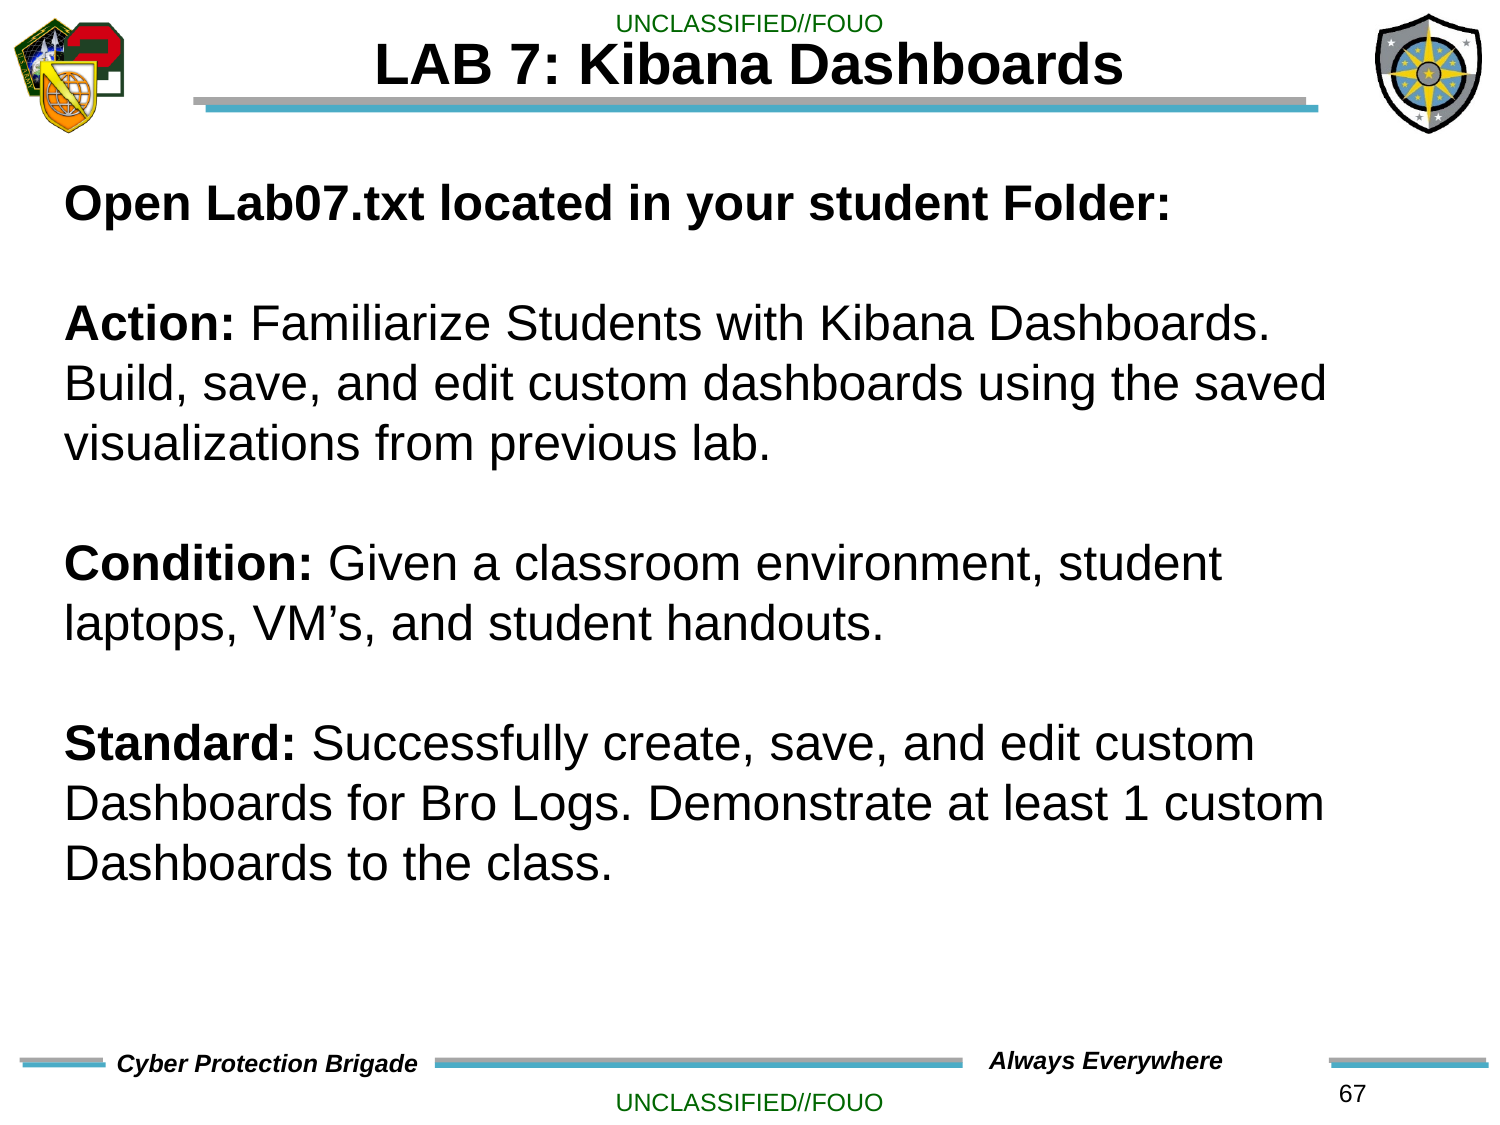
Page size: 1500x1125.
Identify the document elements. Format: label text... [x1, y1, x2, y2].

picture [7, 13, 128, 134]
text_box Open Lab07.txt located in your student Folder: Action: Familiarize Students with Kibana Dashboards. Build, save, and edit custom dashboards using the saved visualizations from previous lab. Condition: Given a classroom environment, student laptops, VM’s, and student handouts. Standard: Successfully create, save, and edit custom Dashboards for Bro Logs. Demonstrate at least 1 custom Dashboards to the class. [49, 162, 1397, 958]
picture [1375, 13, 1482, 134]
title LAB 7: Kibana Dashboards [103, 18, 1397, 125]
